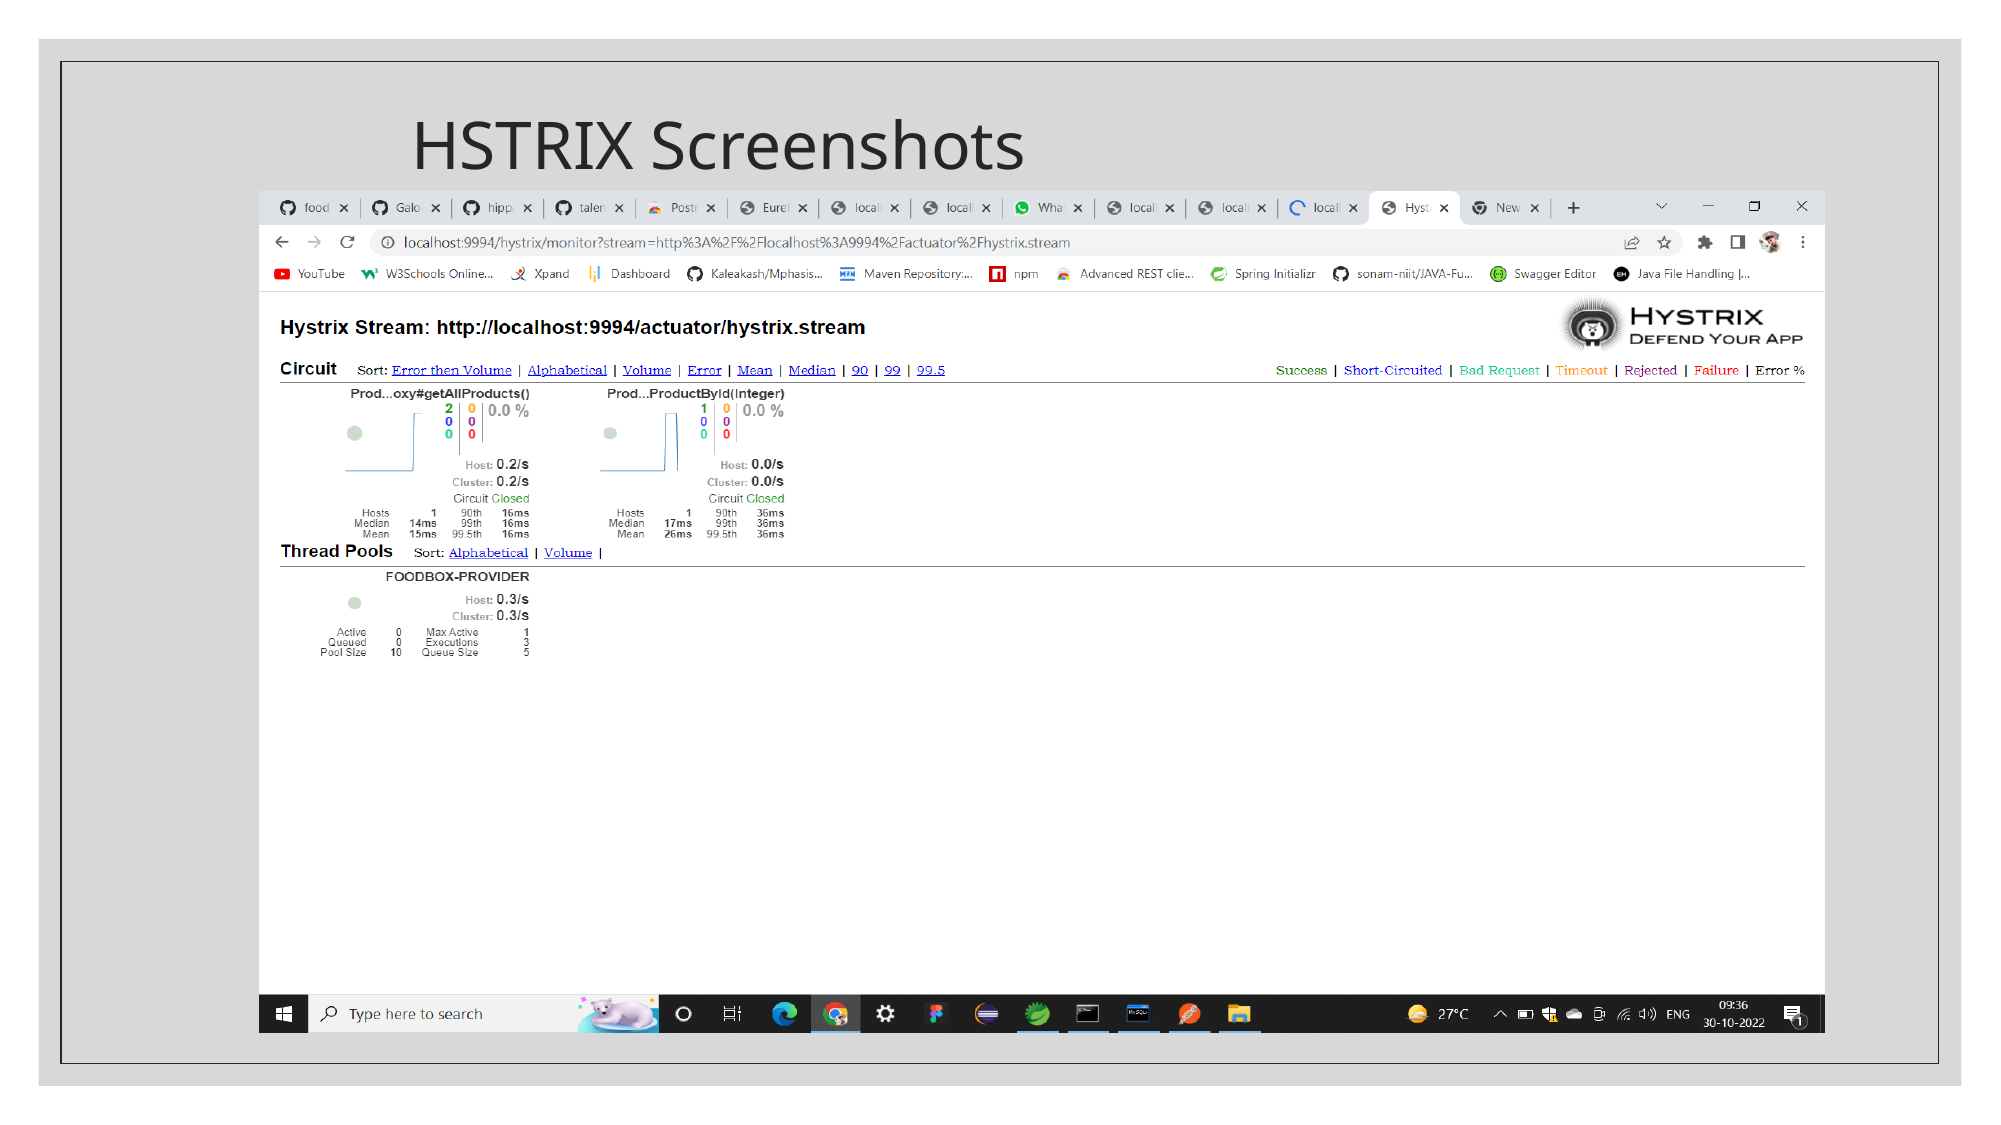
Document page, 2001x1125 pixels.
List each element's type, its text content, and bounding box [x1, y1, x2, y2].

title HSTRIX Screenshots [174, 105, 1825, 192]
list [259, 191, 1825, 1034]
